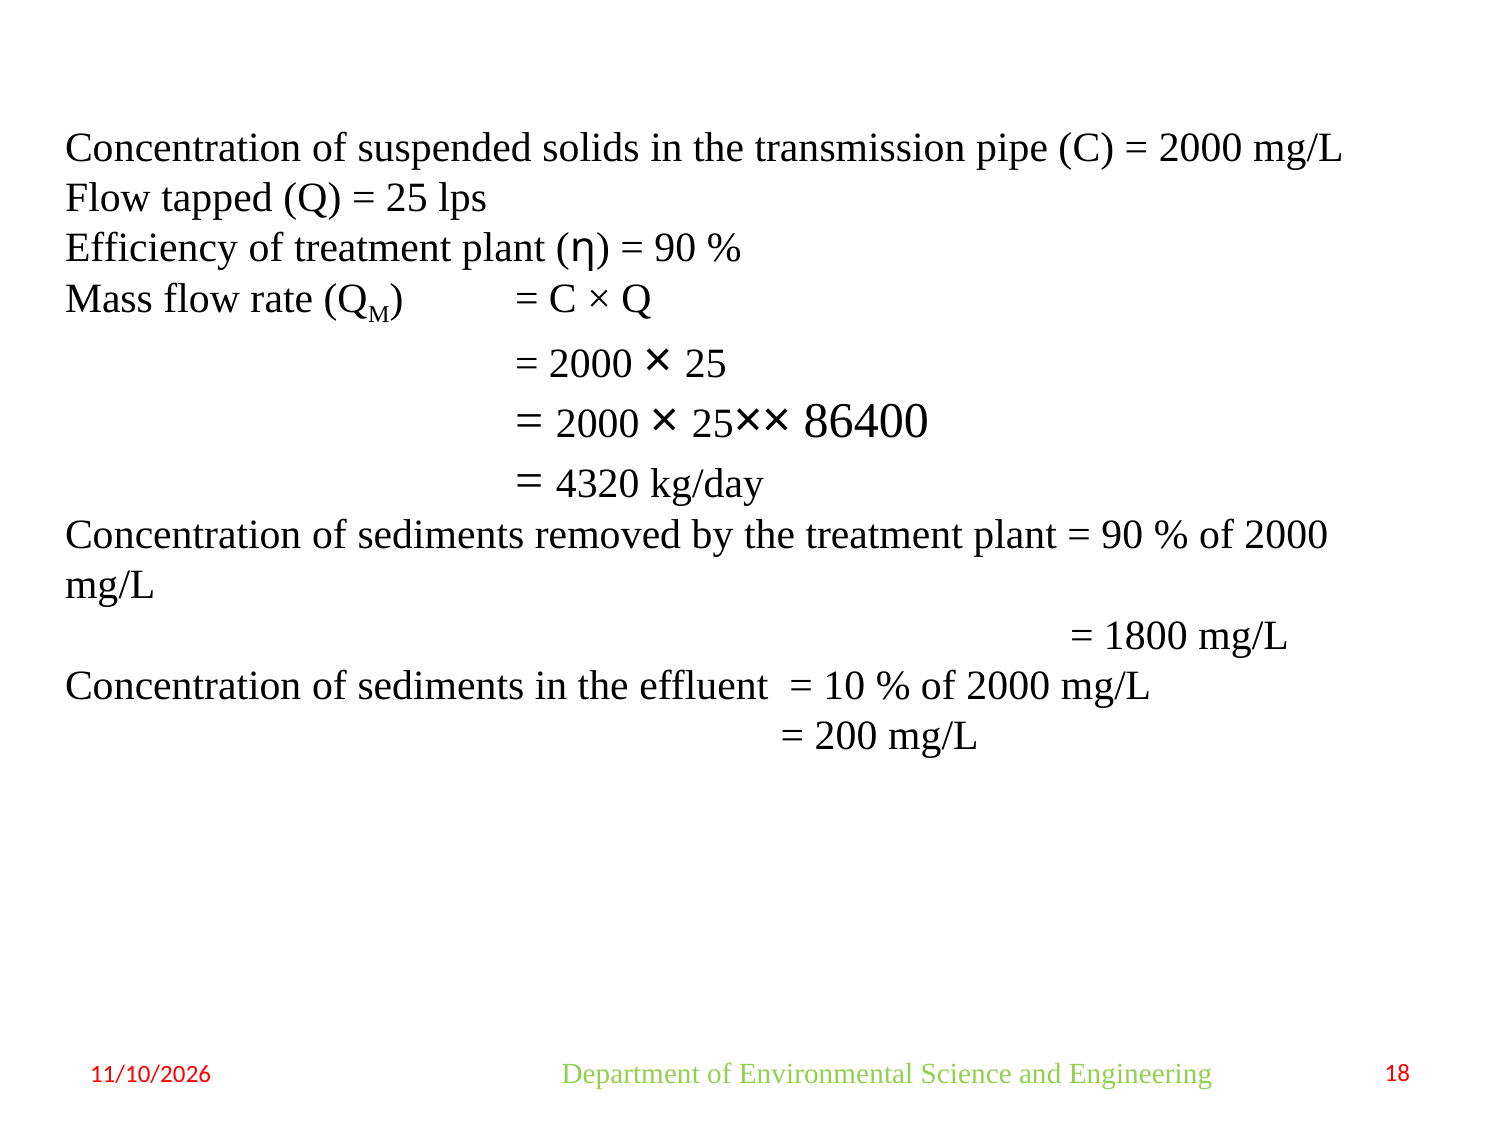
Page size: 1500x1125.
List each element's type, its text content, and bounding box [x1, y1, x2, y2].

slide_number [75, 1042, 425, 1103]
footer Department of Environmental Science and Engineering [512, 1042, 1250, 1100]
slide_number 18 [1250, 1042, 1425, 1100]
